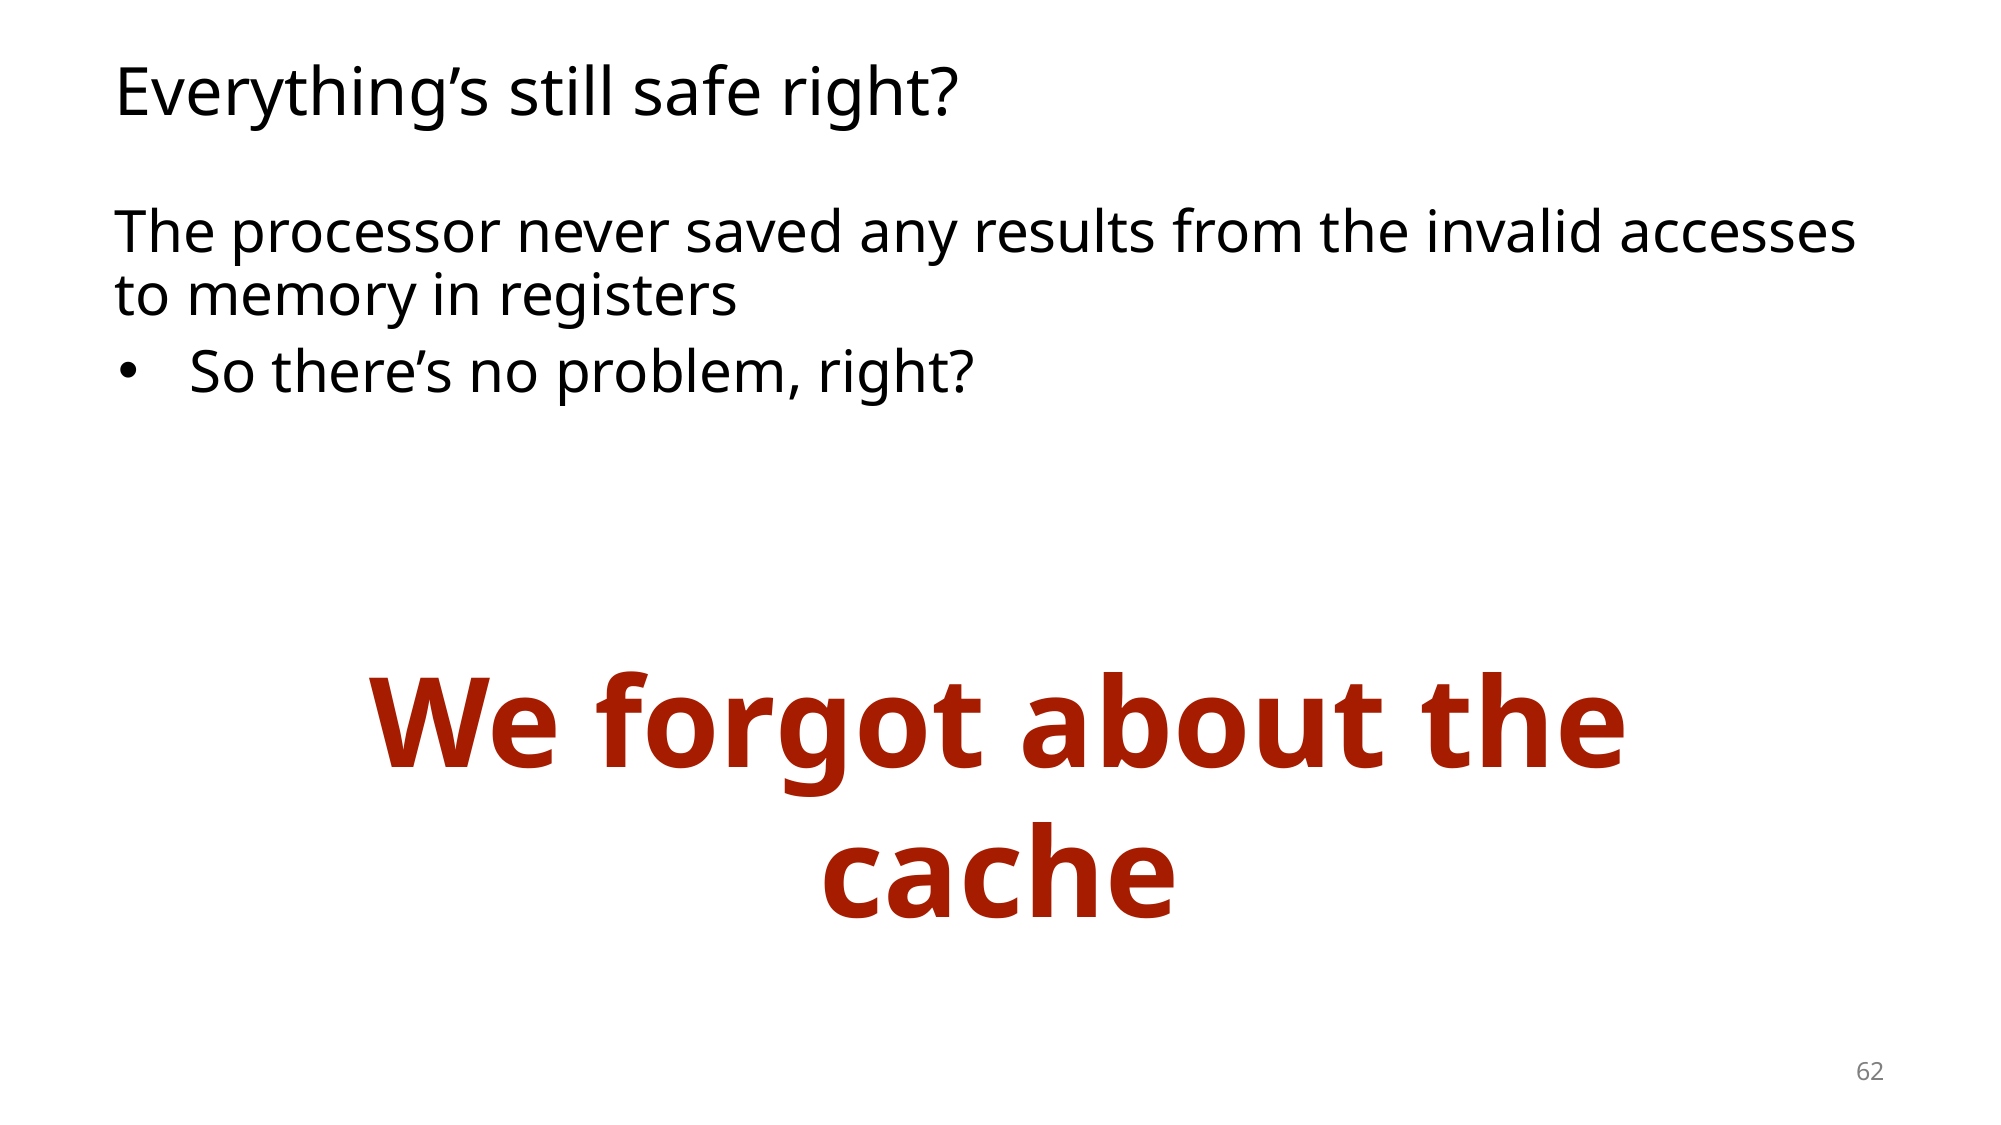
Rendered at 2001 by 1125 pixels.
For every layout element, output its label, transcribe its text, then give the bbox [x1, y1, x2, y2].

list The processor never saved any results from the invalid accesses to memory in registers So there’s no problem, right? [99, 187, 1900, 1013]
title Everything’s still safe right? [99, 37, 1900, 150]
text_box We forgot about the cache [255, 626, 1745, 978]
slide_number 62 [1749, 1042, 1900, 1103]
